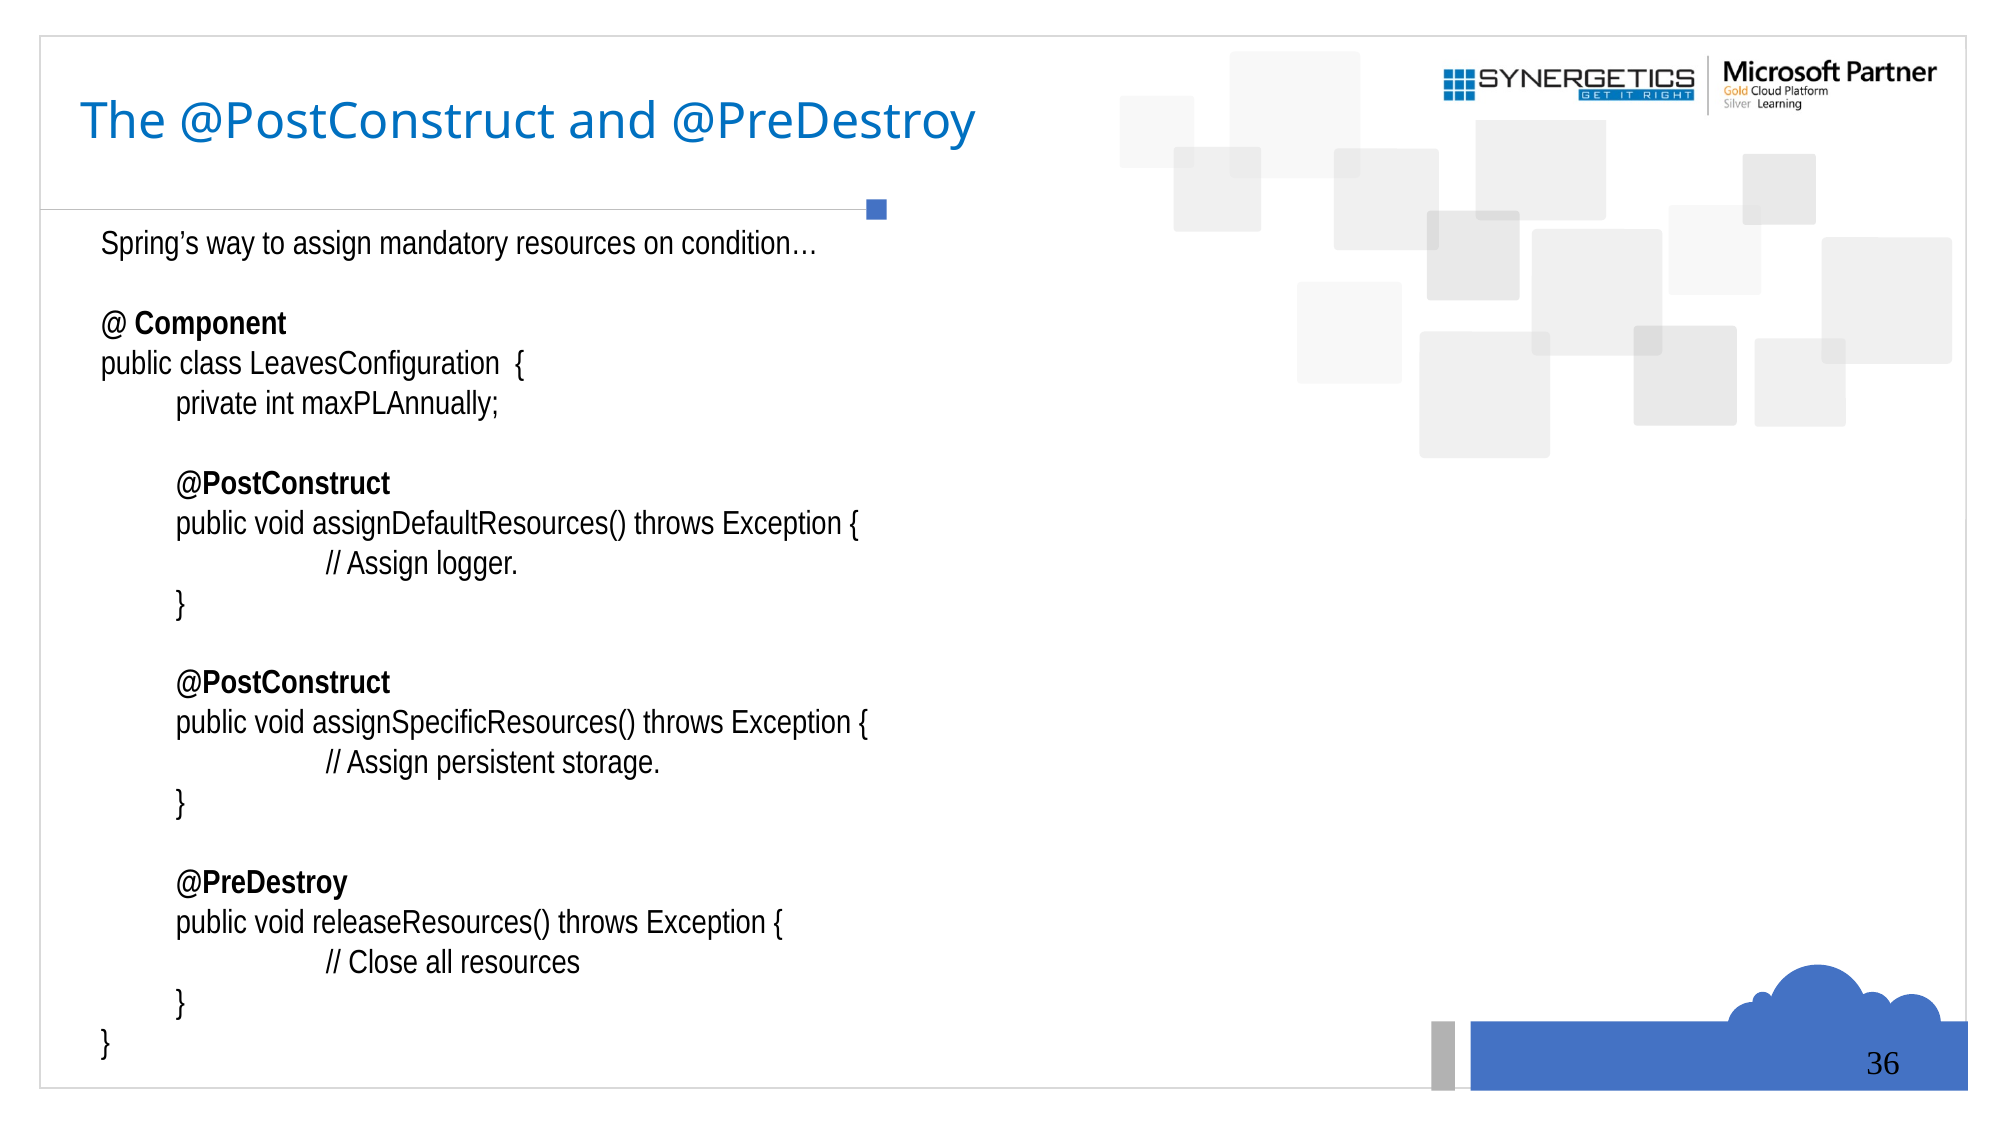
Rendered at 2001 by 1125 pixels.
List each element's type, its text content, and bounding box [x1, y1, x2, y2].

picture [1431, 48, 1955, 120]
text_box Spring’s way to assign mandatory resources on condition… @ Component public class LeavesConfiguration { private int maxPLAnnually; @PostConstruct public void assignDefaultResources() throws Exception { // Assign logger. } @PostConstruct public void assignSpecificResources() throws Exception { // Assign persistent storage. } @PreDestroy public void releaseResources() throws Exception { // Close all resources } } [86, 213, 1412, 1102]
title The @PostConstruct and @PreDestroy [64, 59, 1932, 186]
